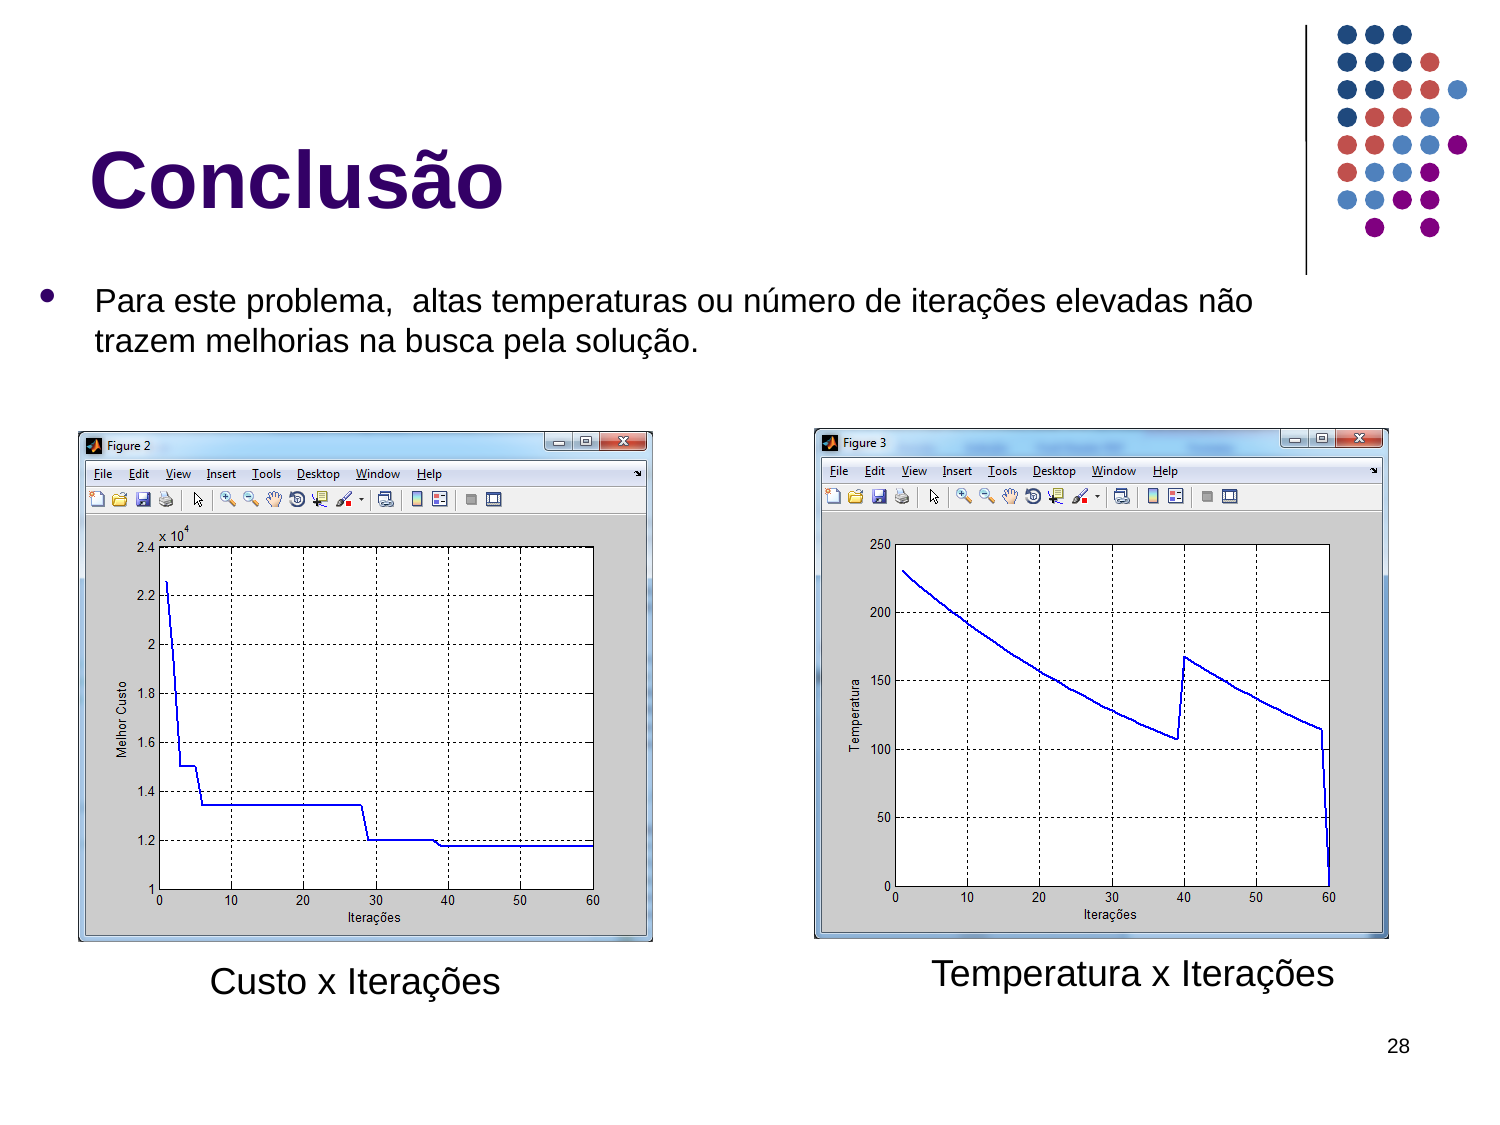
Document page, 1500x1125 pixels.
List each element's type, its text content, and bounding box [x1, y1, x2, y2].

text_box Temperatura x Iterações [916, 947, 1350, 1002]
picture [78, 430, 653, 942]
picture [814, 428, 1389, 939]
text_box <número> [1074, 1025, 1425, 1100]
text_box Conclusão [74, 20, 1313, 233]
text_box Para este problema, altas temperaturas ou número de iterações elevadas não trazem melhorias na busca pela solução. [23, 271, 1374, 402]
text_box Custo x Iterações [194, 951, 516, 1010]
